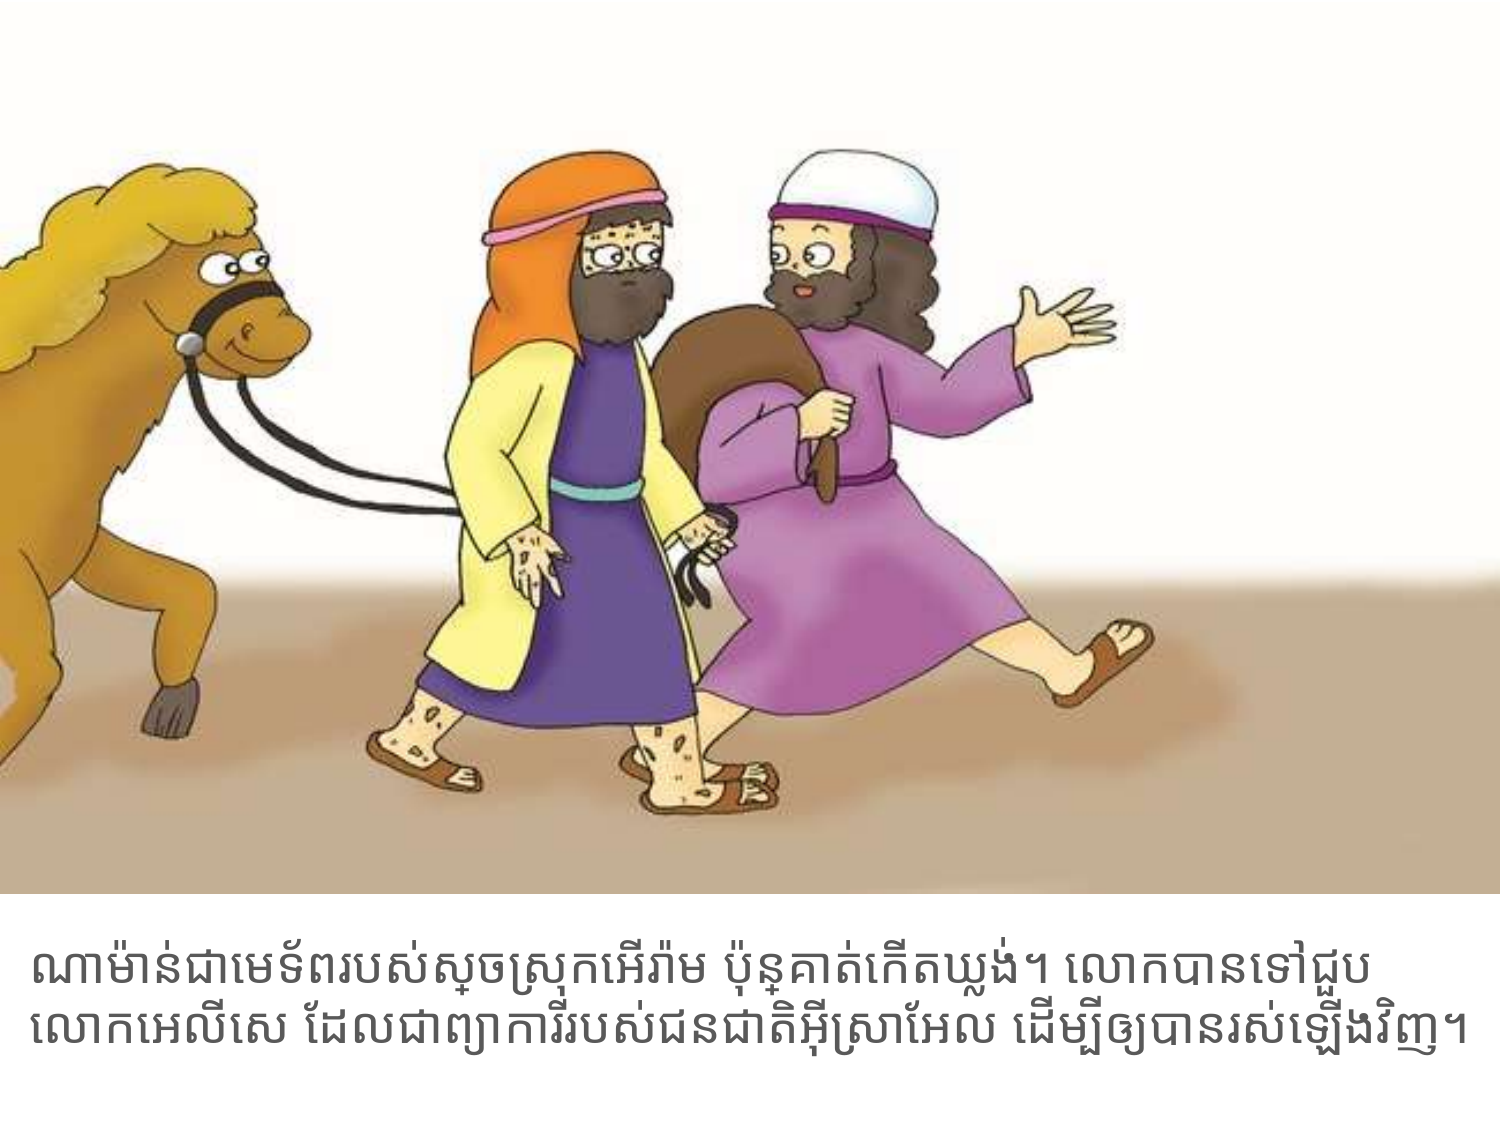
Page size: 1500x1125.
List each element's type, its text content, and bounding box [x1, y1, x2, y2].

picture [0, 1, 1500, 894]
text_box ណាម៉ាន់​ជា​មេ​ទ័ព​របស់​ស្ដេច​ស្រុក​អើរ៉ាម ប៉ុន្តែ​គាត់​កើត​ឃ្លង់។ លោក​បាន​ទៅ​ជួប​លោក​អេលីសេ ដែល​ជា​ព្យាការី​របស់​ជន​ជាតិ​អ៊ីស្រាអែល ដើម្បី​ឲ្យ​បាន​រស់​ឡើង​វិញ។ [14, 925, 1486, 1061]
